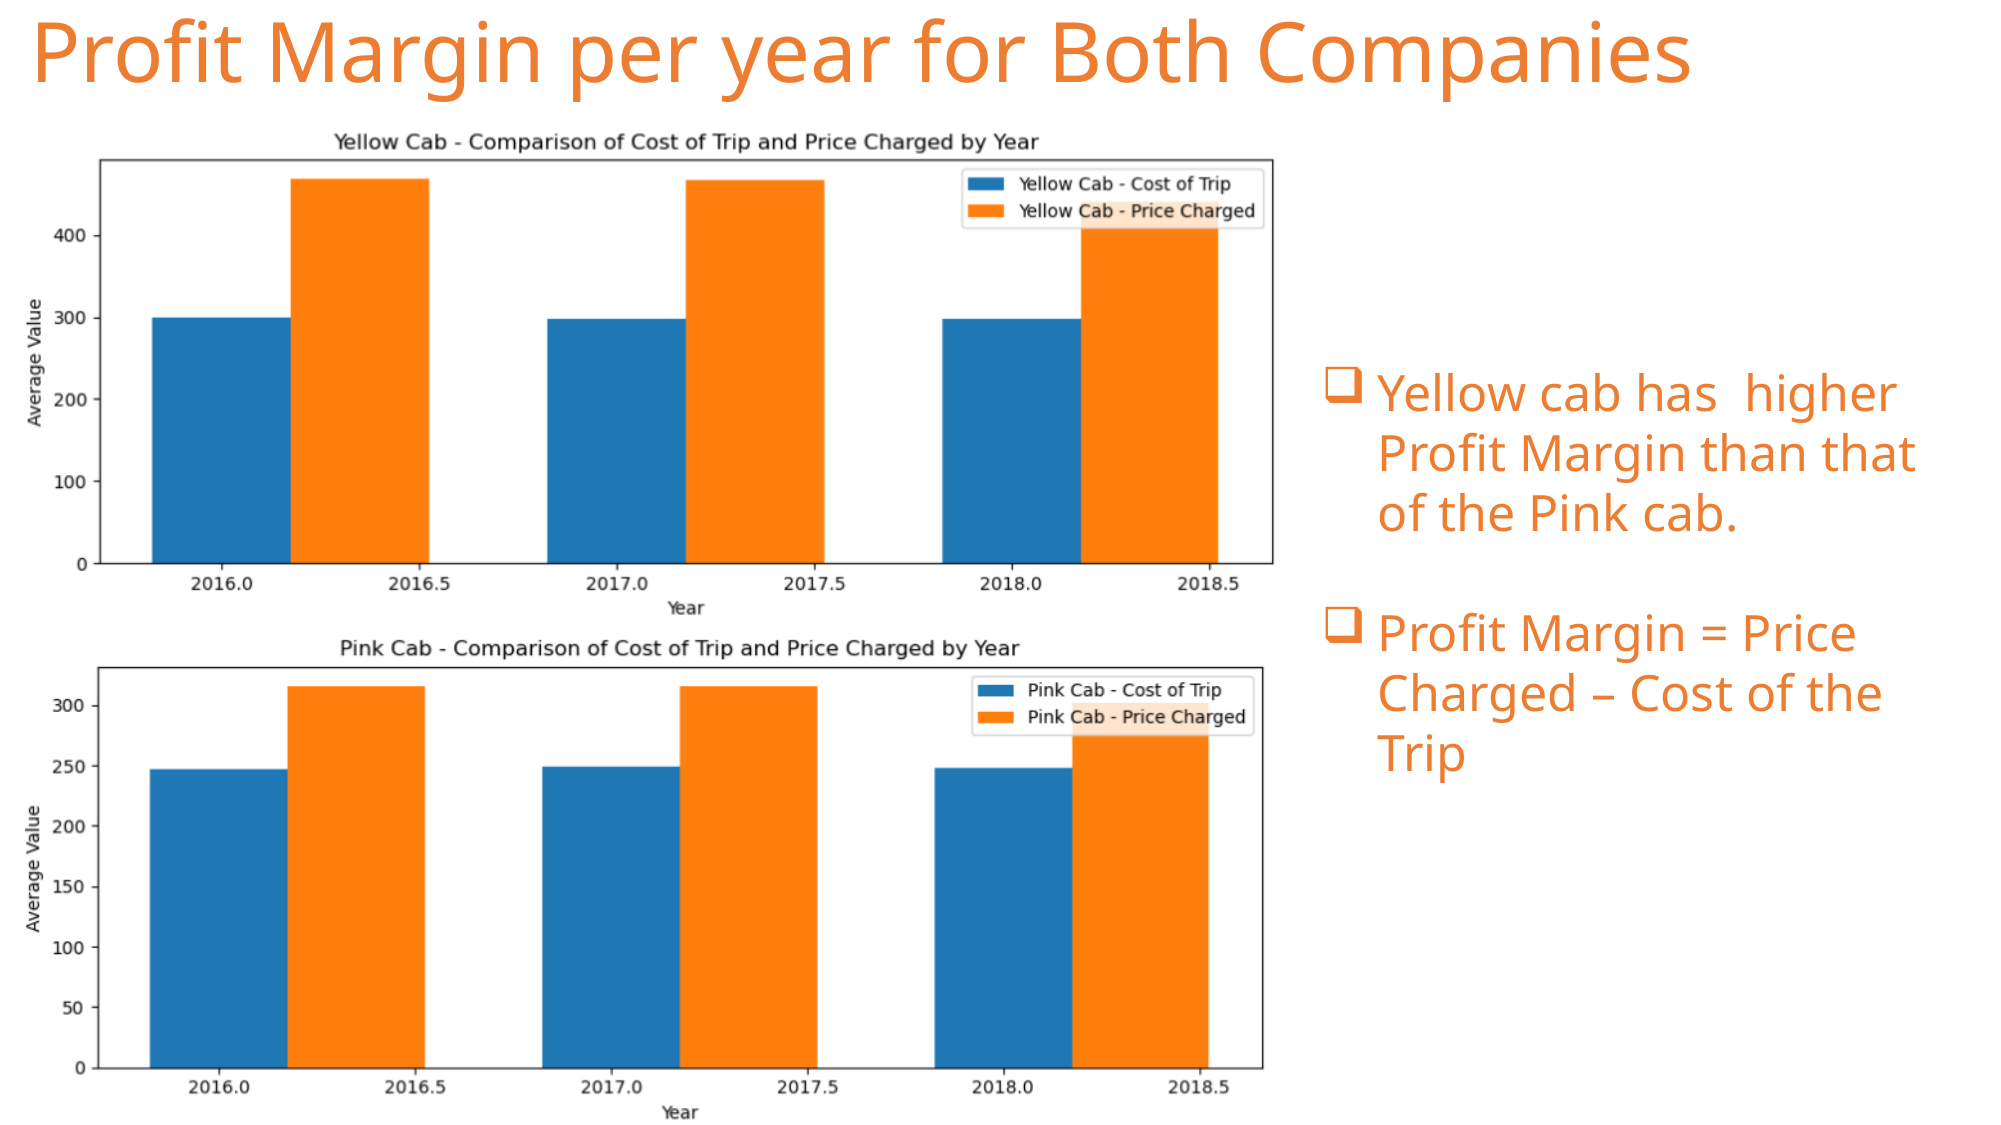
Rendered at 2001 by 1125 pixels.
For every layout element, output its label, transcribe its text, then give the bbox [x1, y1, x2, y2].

picture [15, 626, 1275, 1125]
picture [15, 119, 1289, 620]
title Profit Margin per year for Both Companies [15, 0, 2000, 112]
text_box Yellow cab has higher Profit Margin than that of the Pink cab. Profit Margin = Price Charged – Cost of the Trip [1306, 354, 1964, 790]
